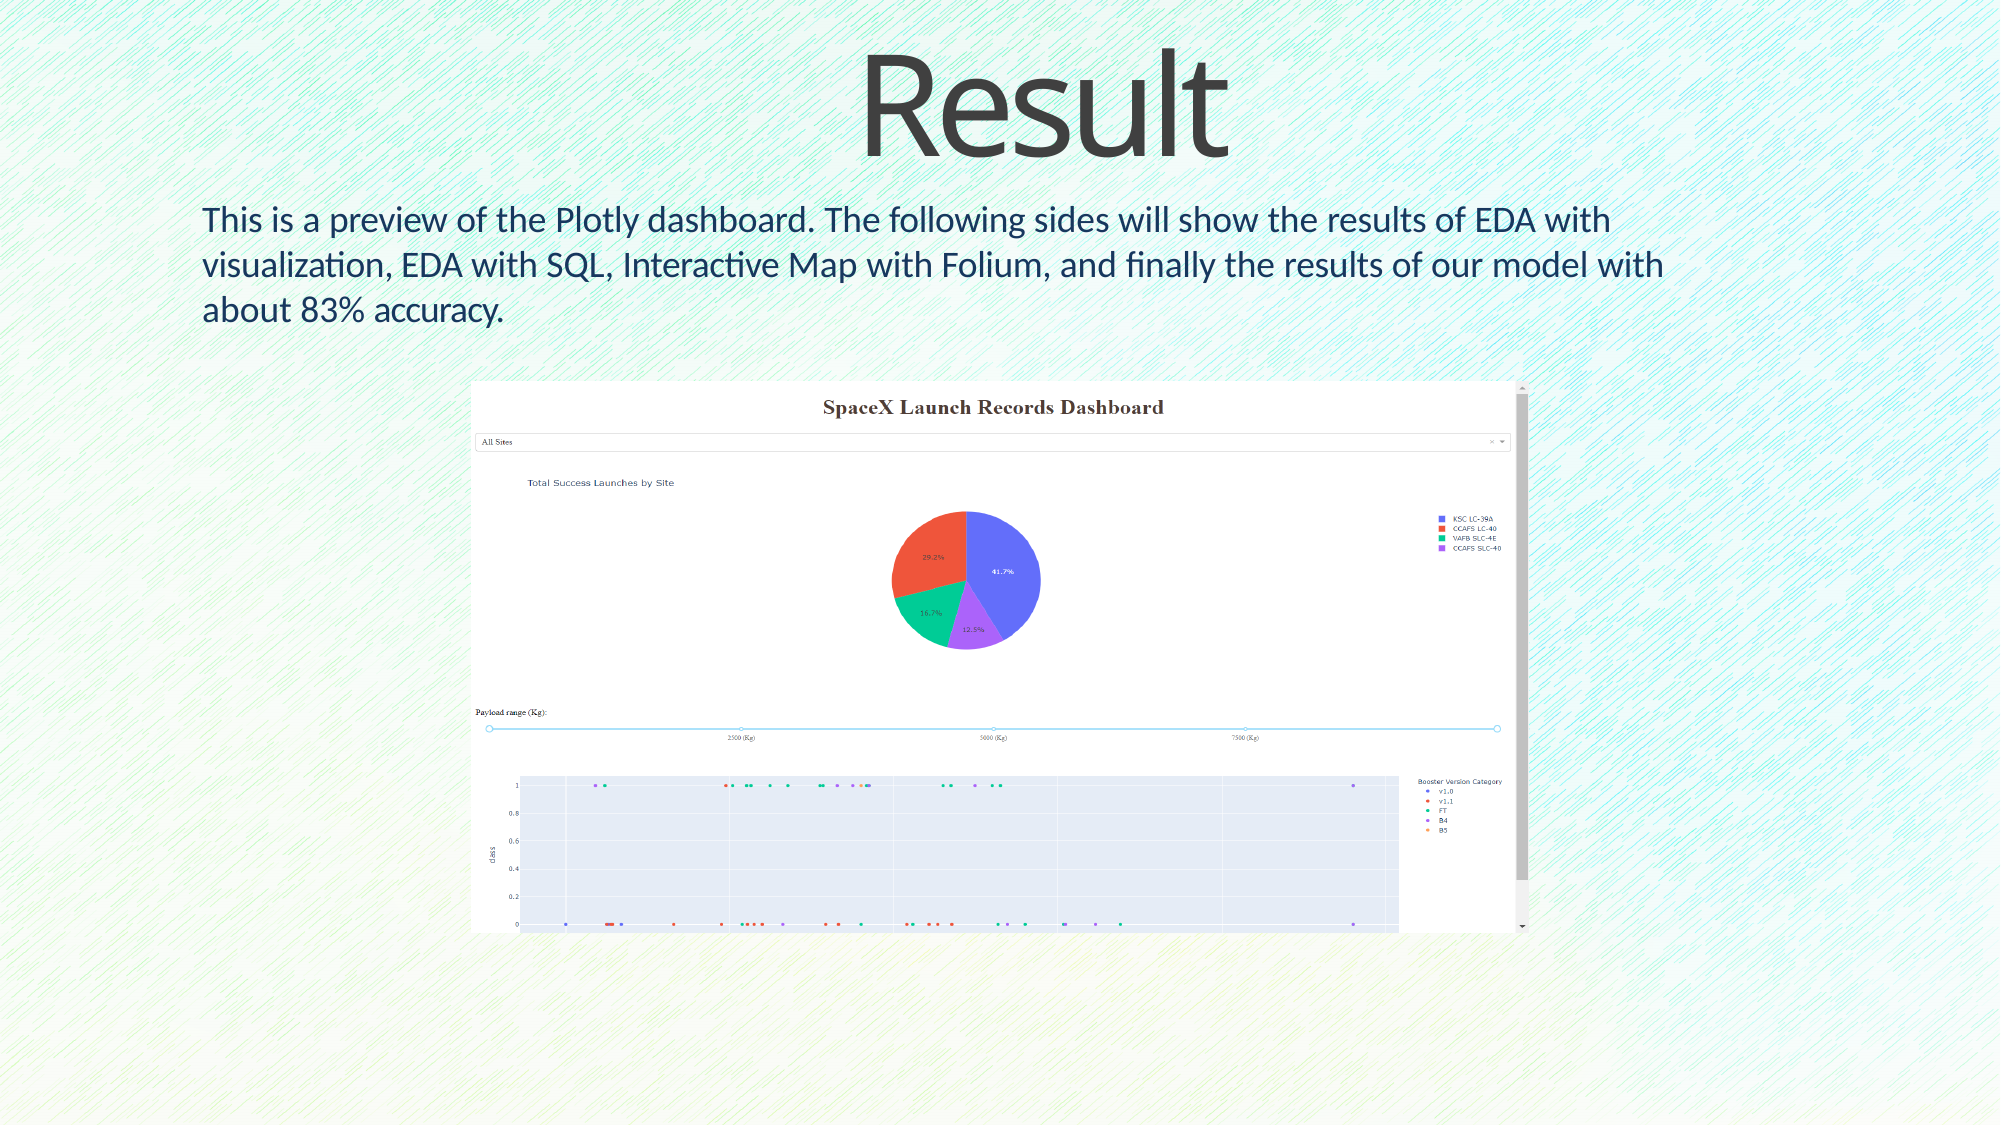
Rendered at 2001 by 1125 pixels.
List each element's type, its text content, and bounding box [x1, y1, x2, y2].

picture [0, 0, 2001, 1125]
title Result [137, 0, 1921, 204]
text_box This is a preview of the Plotly dashboard. The following sides will show the results of EDA with visualization, EDA with SQL, Interactive Map with Folium, and finally the results of our model with about 83% accuracy. [199, 204, 1684, 330]
